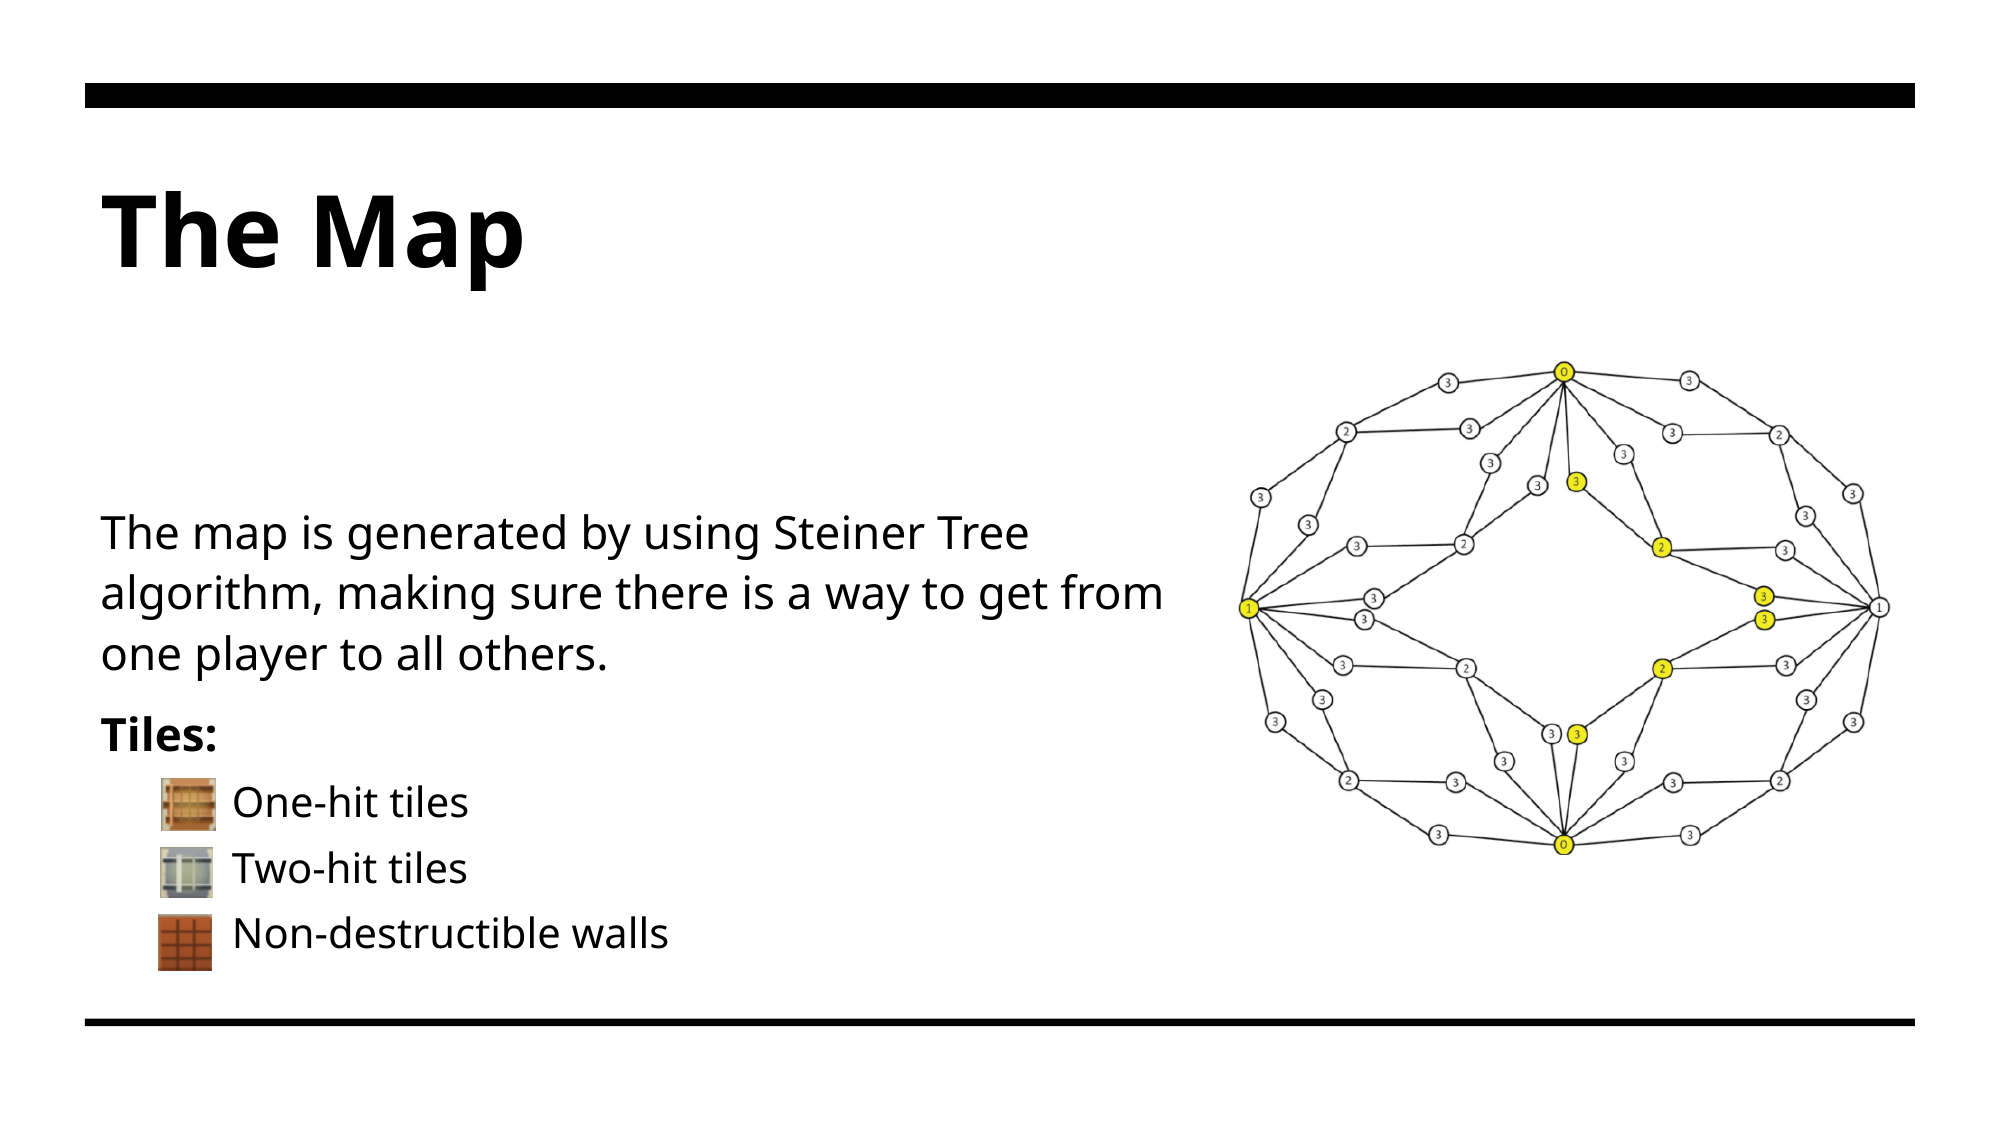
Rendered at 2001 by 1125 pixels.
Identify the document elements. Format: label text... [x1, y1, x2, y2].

title The Map [85, 160, 1916, 300]
picture [1211, 359, 1897, 856]
picture [161, 777, 216, 832]
subtitle The map is generated by using Steiner Tree algorithm, making sure there is a way to get from one player to all others. Tiles: One-hit tiles Two-hit tiles Non-destructible walls [85, 299, 1242, 965]
picture [158, 914, 212, 972]
picture [159, 847, 214, 899]
